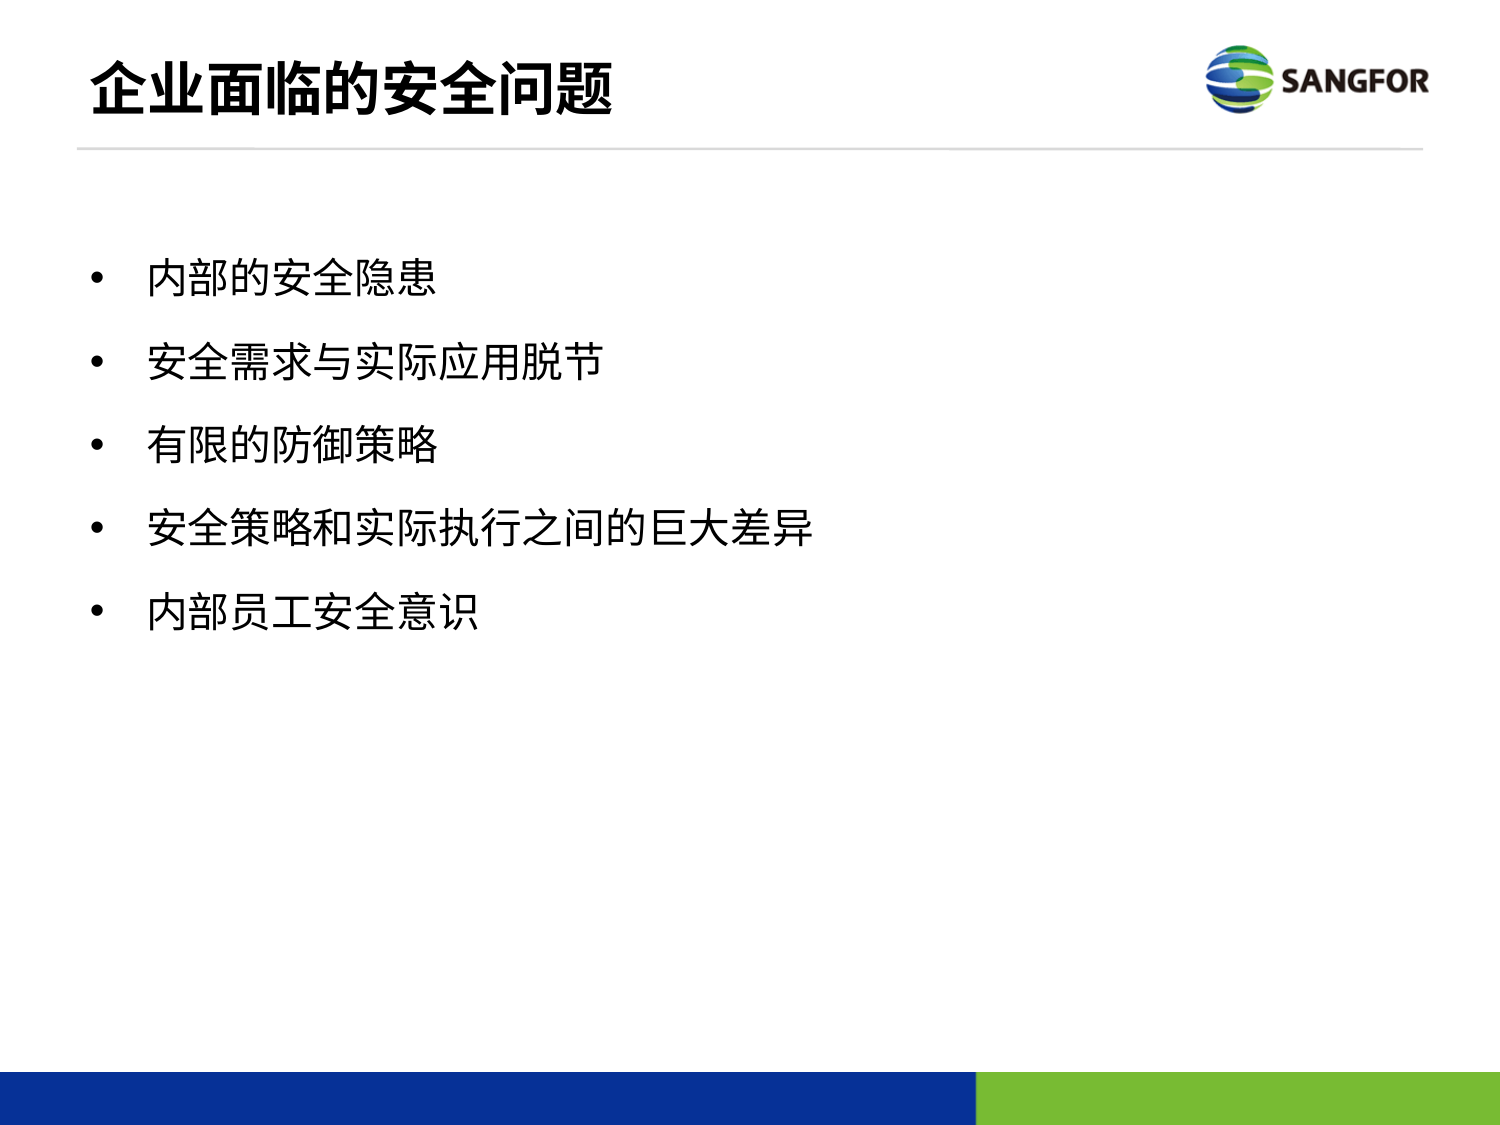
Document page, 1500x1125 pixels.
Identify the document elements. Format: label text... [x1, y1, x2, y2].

picture [1198, 42, 1437, 118]
title 企业面临的安全问题 [75, 45, 1425, 161]
picture [0, 1070, 1500, 1125]
list 内部的安全隐患 安全需求与实际应用脱节 有限的防御策略 安全策略和实际执行之间的巨大差异 内部员工安全意识 [75, 219, 1436, 1012]
